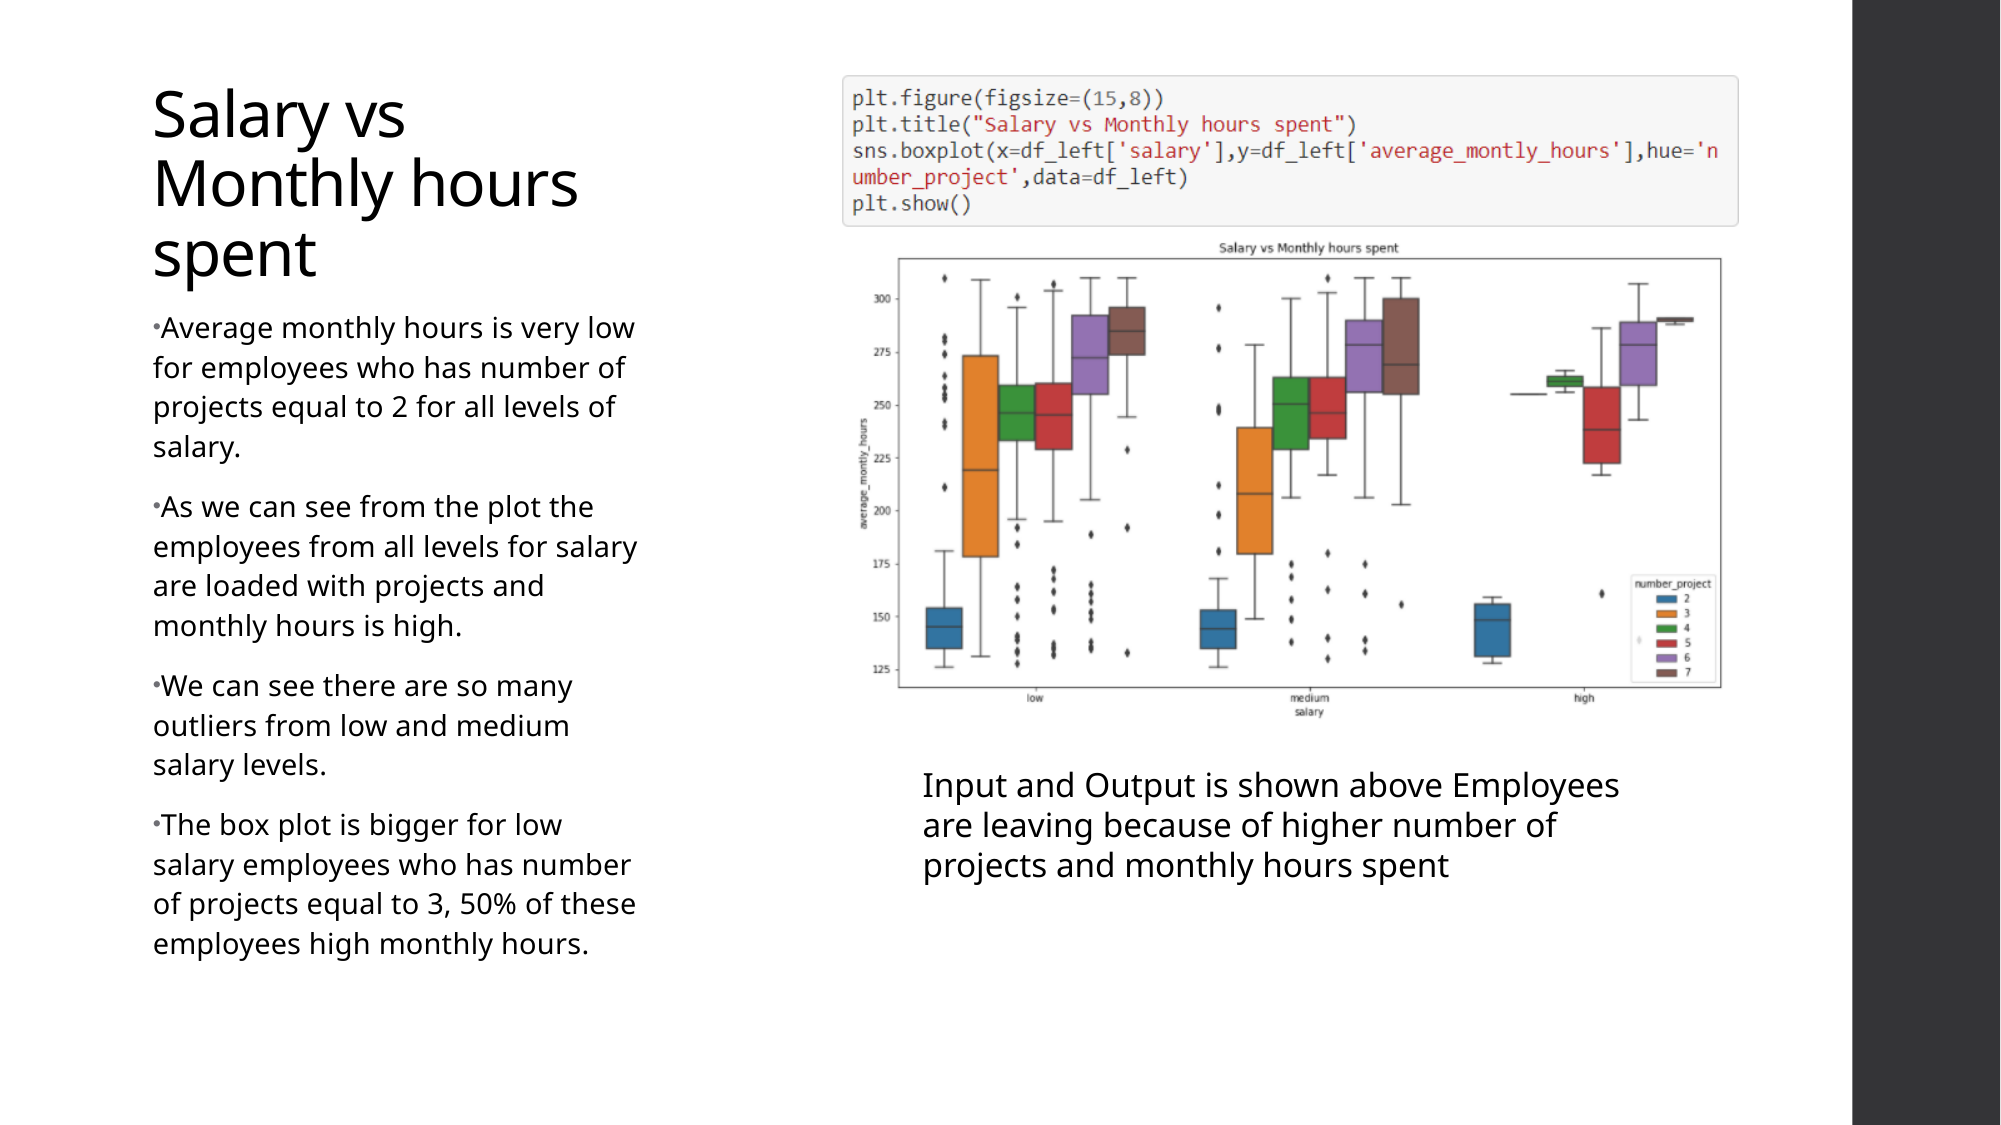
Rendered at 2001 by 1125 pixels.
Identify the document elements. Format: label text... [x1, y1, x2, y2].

title Salary vs Monthly hours spent [138, 75, 663, 297]
text_box Input and Output is shown above Employees are leaving because of higher number of projects and monthly hours spent [907, 756, 1687, 892]
list Average monthly hours is very low for employees who has number of projects equal to 2 for all levels of salary. As we can see from the plot the employees from all levels for salary are loaded with projects and monthly hours is high. We can see there are so many outliers from low and medium salary levels. The box plot is bigger for low salary employees who has number of projects equal to 3, 50% of these employees high monthly hours. [138, 297, 663, 970]
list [841, 74, 1740, 722]
